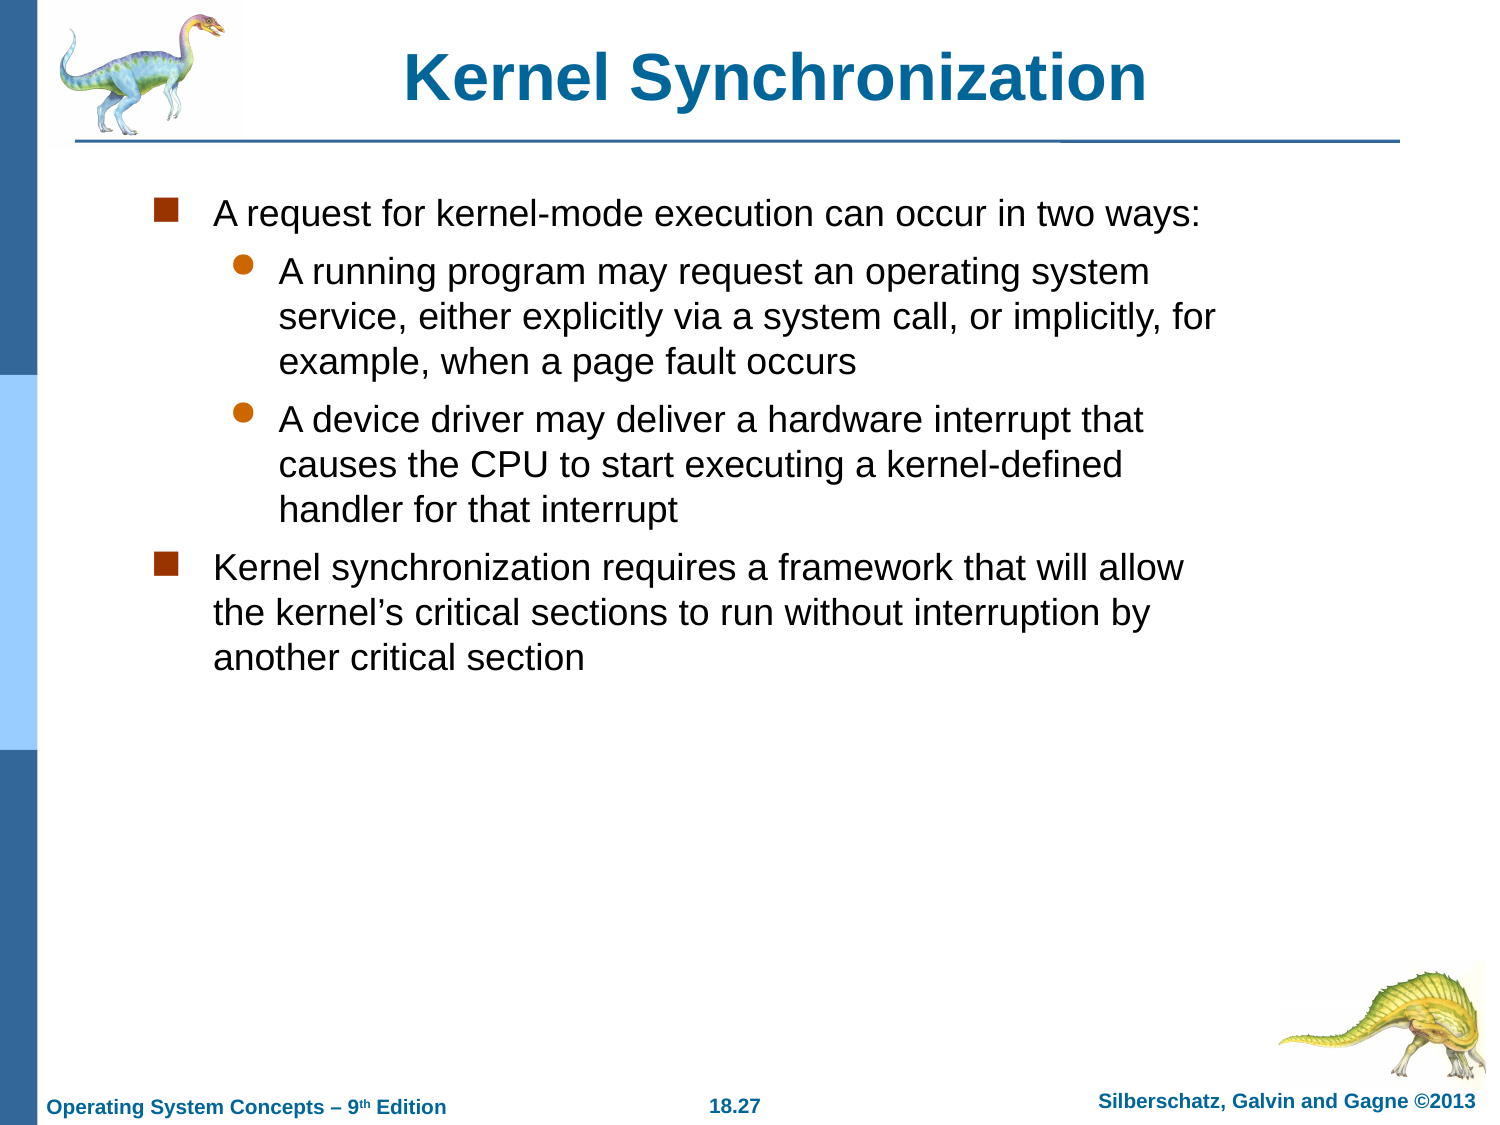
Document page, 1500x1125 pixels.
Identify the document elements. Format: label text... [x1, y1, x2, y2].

picture [46, 0, 243, 149]
picture [1275, 959, 1486, 1090]
list A request for kernel-mode execution can occur in two ways: A running program may request an operating system service, either explicitly via a system call, or implicitly, for example, when a page fault occurs A device driver may deliver a hardware interrupt that causes the CPU to start executing a kernel-defined handler for that interrupt Kernel synchronization requires a framework that will allow the kernel’s critical sections to run without interruption by another critical section [141, 181, 1250, 925]
title Kernel Synchronization [127, 26, 1425, 122]
